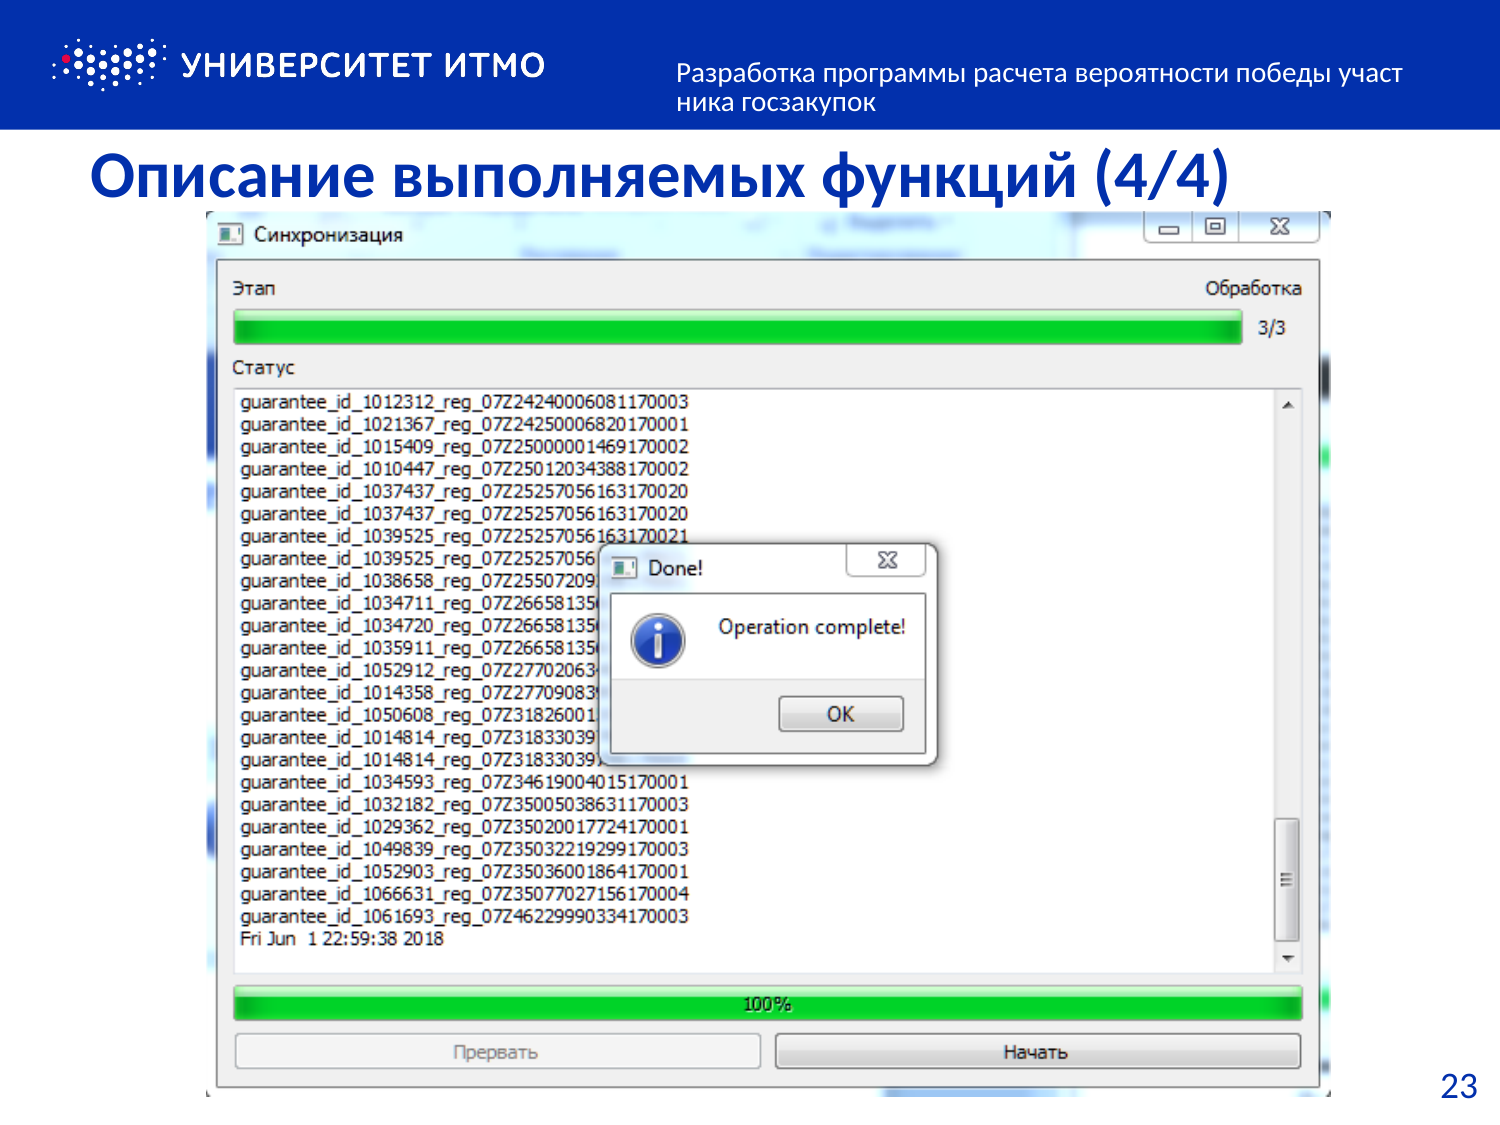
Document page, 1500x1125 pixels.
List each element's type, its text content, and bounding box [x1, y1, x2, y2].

text_box 23 [1425, 1053, 1494, 1114]
picture [0, 0, 596, 130]
footer Разработка программы расчета вероятности победы участника госзакупок [661, 40, 1425, 101]
picture [206, 211, 1332, 1097]
title Описание выполняемых функций (4/4) [75, 103, 1425, 239]
